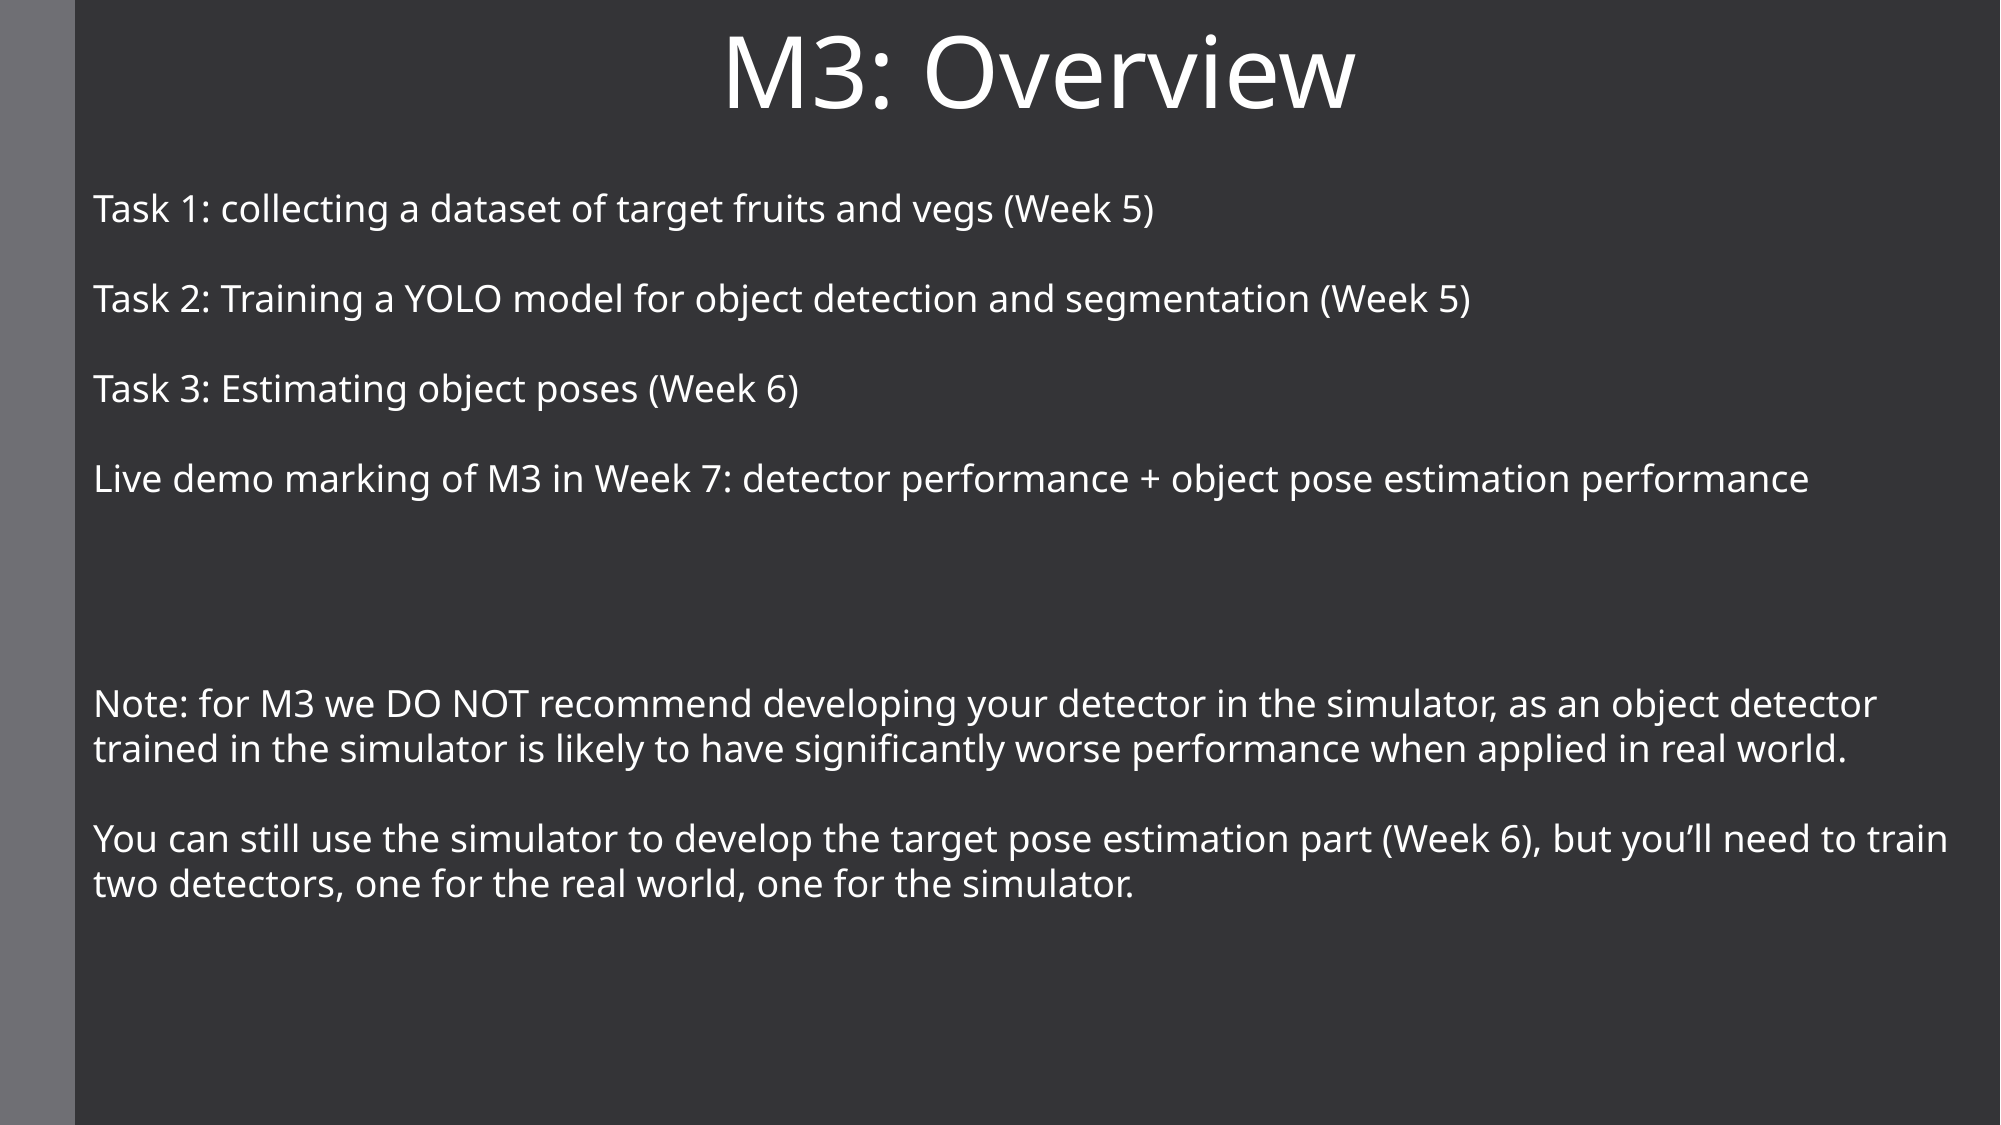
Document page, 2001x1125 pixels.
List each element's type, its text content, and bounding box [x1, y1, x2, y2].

text_box M3: Overview [78, 1, 2000, 136]
text_box Task 1: collecting a dataset of target fruits and vegs (Week 5) Task 2: Training a YOLO model for object detection and segmentation (Week 5) Task 3: Estimating object poses (Week 6) Live demo marking of M3 in Week 7: detector performance + object pose estimation performance Note: for M3 we DO NOT recommend developing your detector in the simulator, as an object detector trained in the simulator is likely to have significantly worse performance when applied in real world. You can still use the simulator to develop the target pose estimation part (Week 6), but you’ll need to train two detectors, one for the real world, one for the simulator. [78, 132, 1970, 912]
